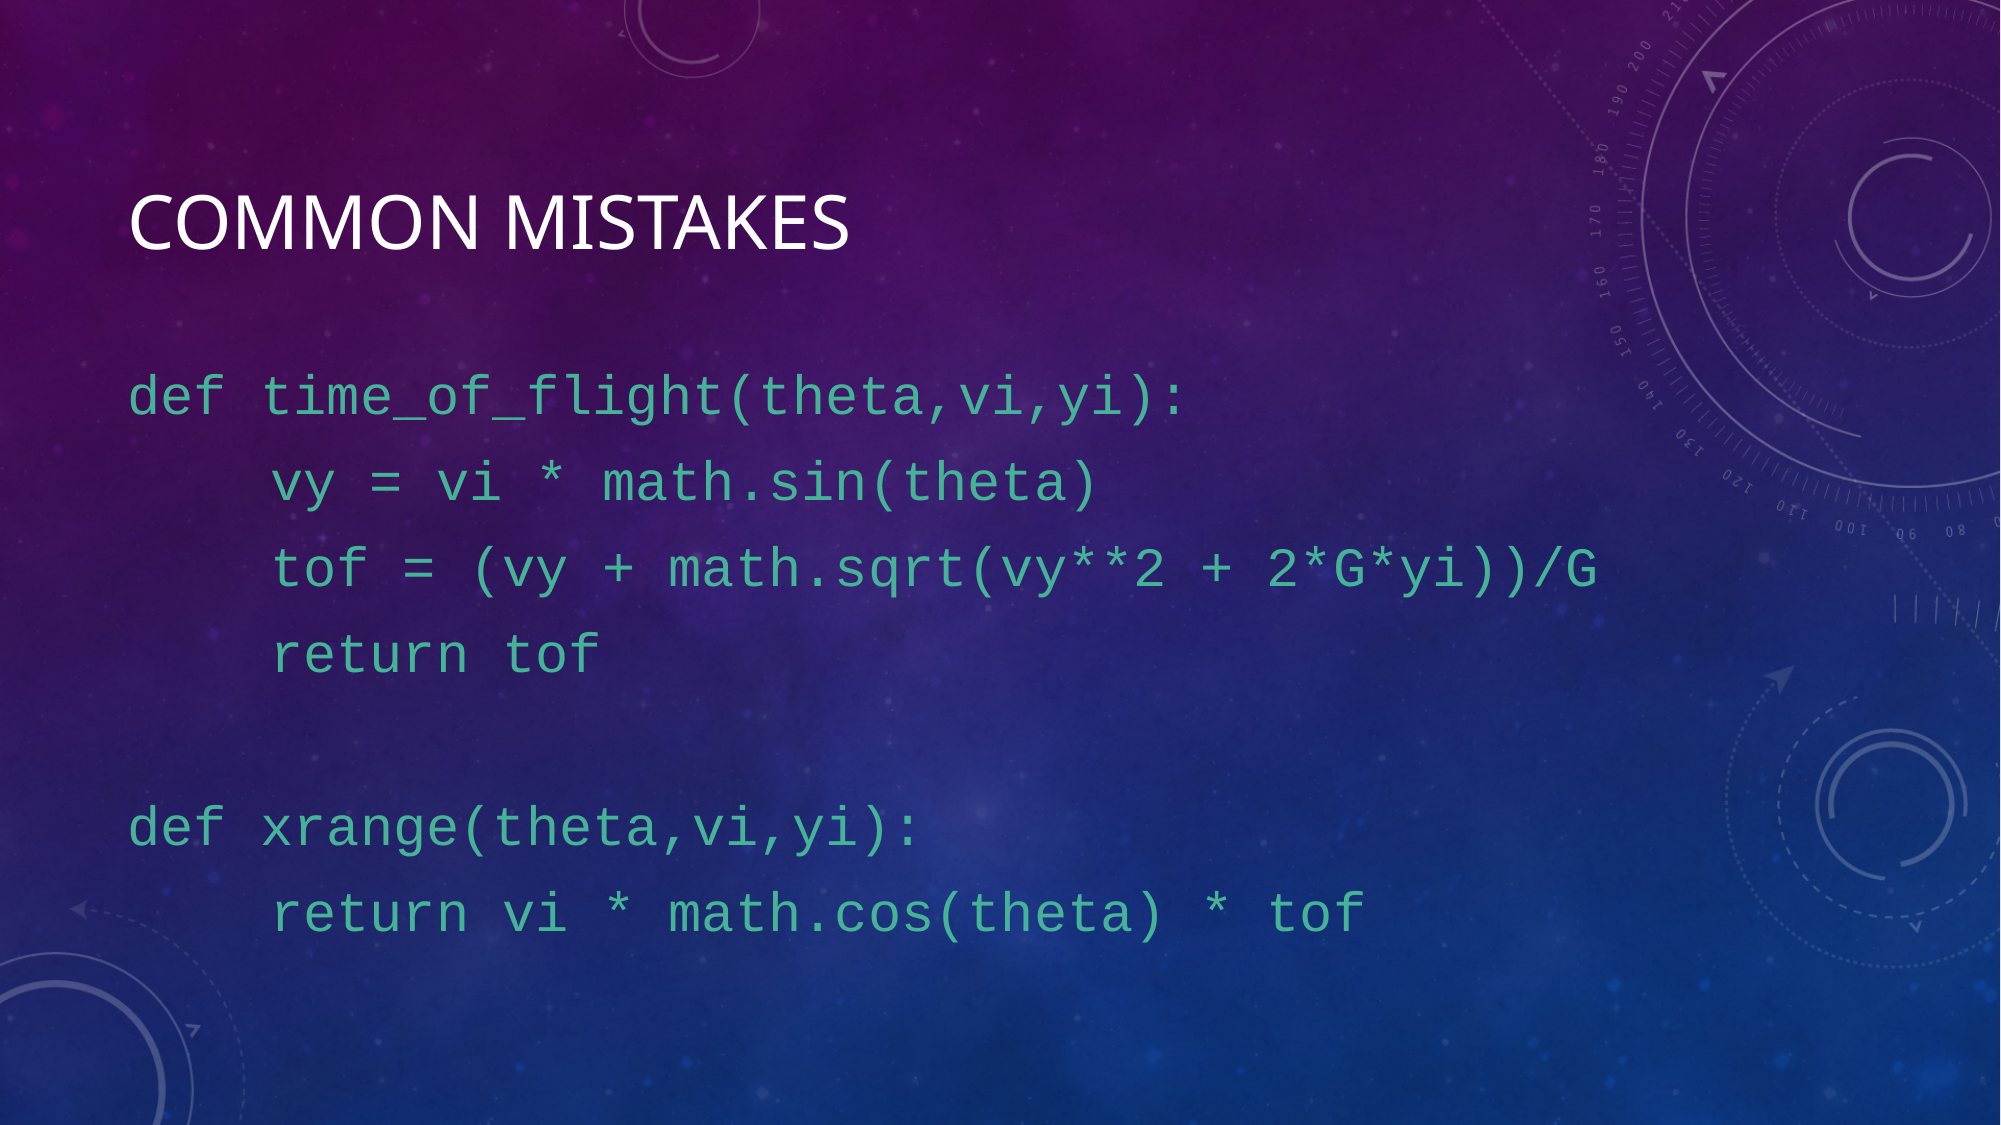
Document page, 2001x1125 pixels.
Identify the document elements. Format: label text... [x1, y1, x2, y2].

picture [0, 0, 2001, 1125]
list def time_of_flight(theta,vi,yi): vy = vi * math.sin(theta) tof = (vy + math.sqrt(vy**2 + 2*G*yi))/G return tof def xrange(theta,vi,yi): return vi * math.cos(theta) * tof [112, 351, 1775, 950]
title Common Mistakes [112, 99, 1775, 339]
